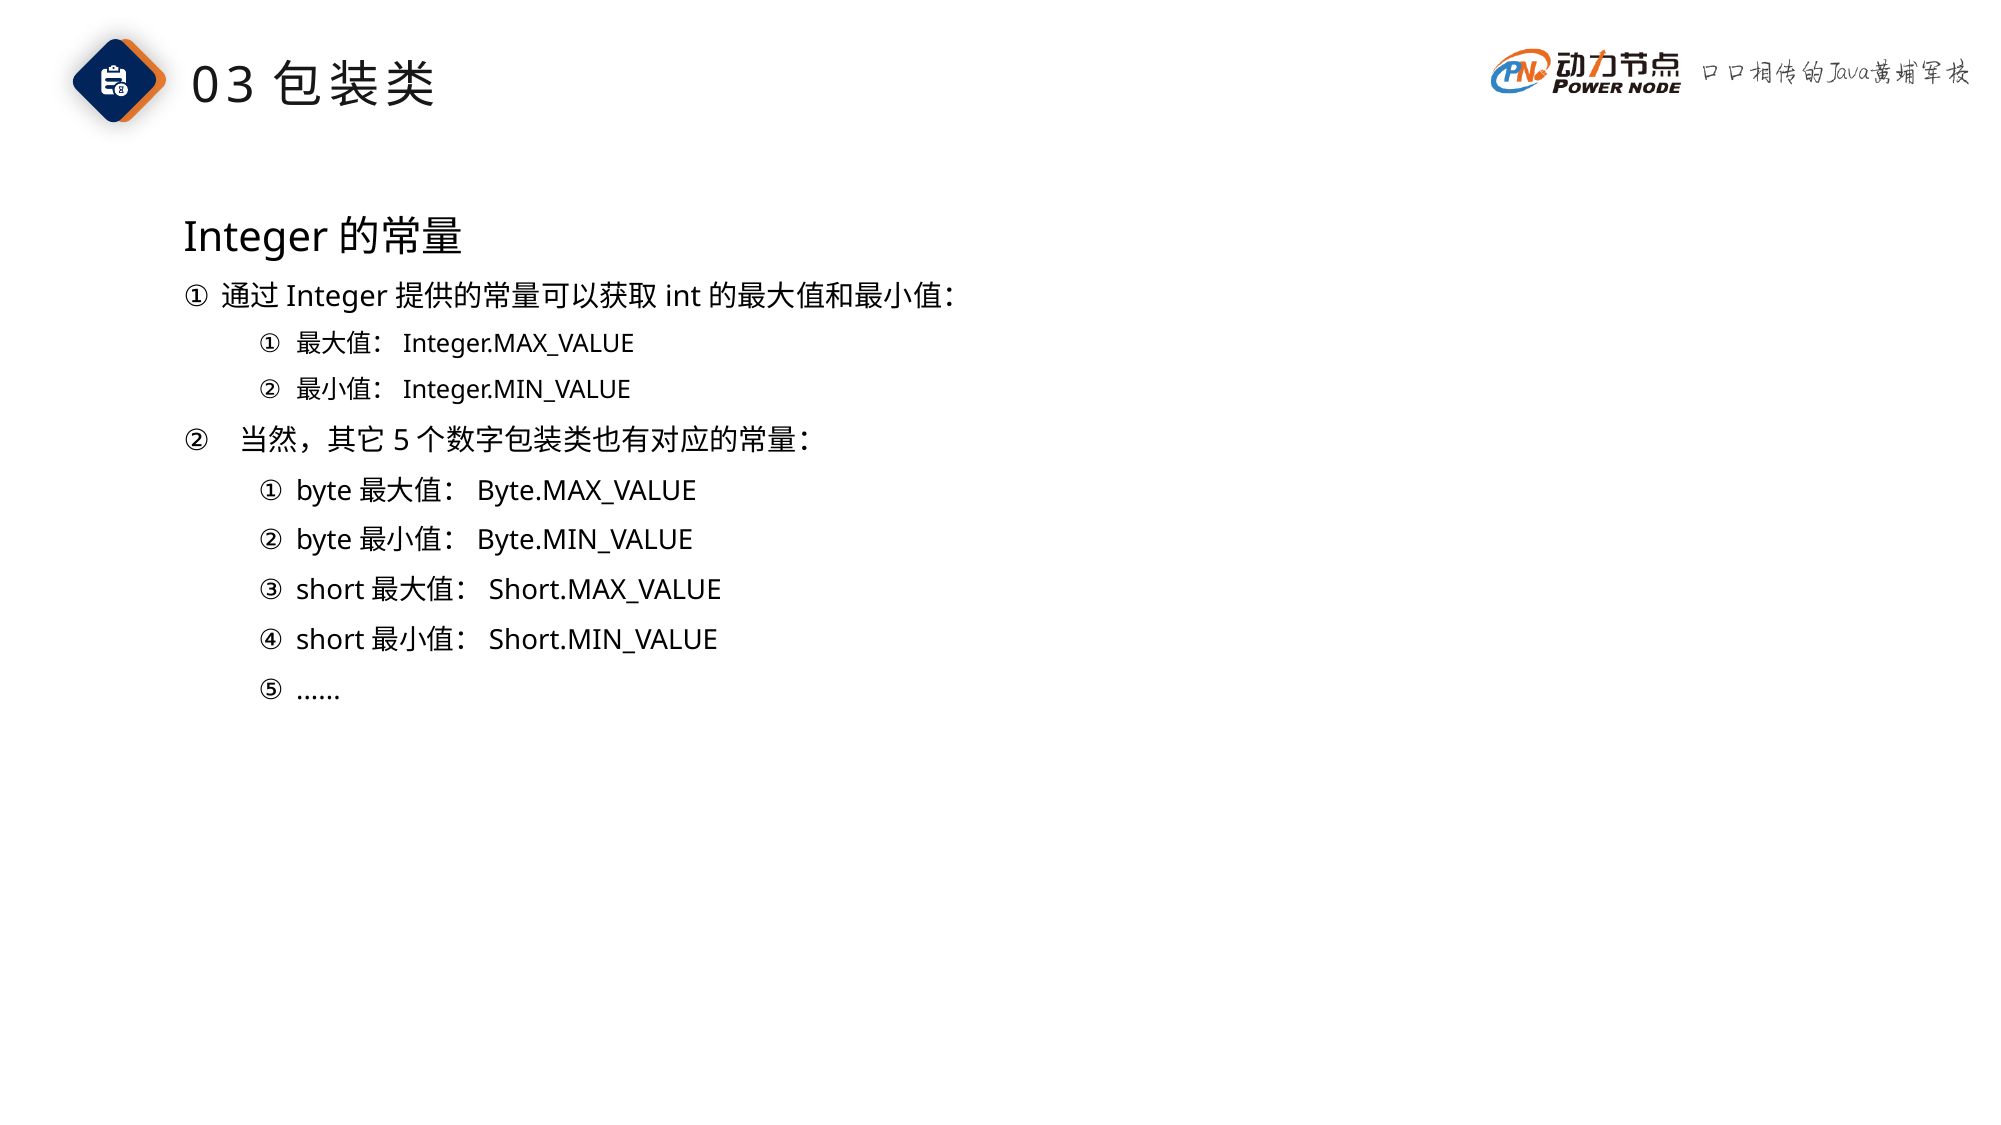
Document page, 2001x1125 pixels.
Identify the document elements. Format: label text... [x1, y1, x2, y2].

text_box 03包装类 [176, 45, 1282, 127]
picture [1450, 0, 2000, 154]
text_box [81, 48, 158, 113]
text_box Integer的常量 通过Integer提供的常量可以获取int的最大值和最小值： 最大值：Integer.MAX_VALUE 最小值：Integer.MIN_VALUE 当然，其它5个数字包装类也有对应的常量： byte最大值：Byte.MAX_VALUE byte最小值：Byte.MIN_VALUE short最大值：Short.MAX_VALUE short最小值：Short.MIN_VALUE ...... [183, 153, 1756, 782]
